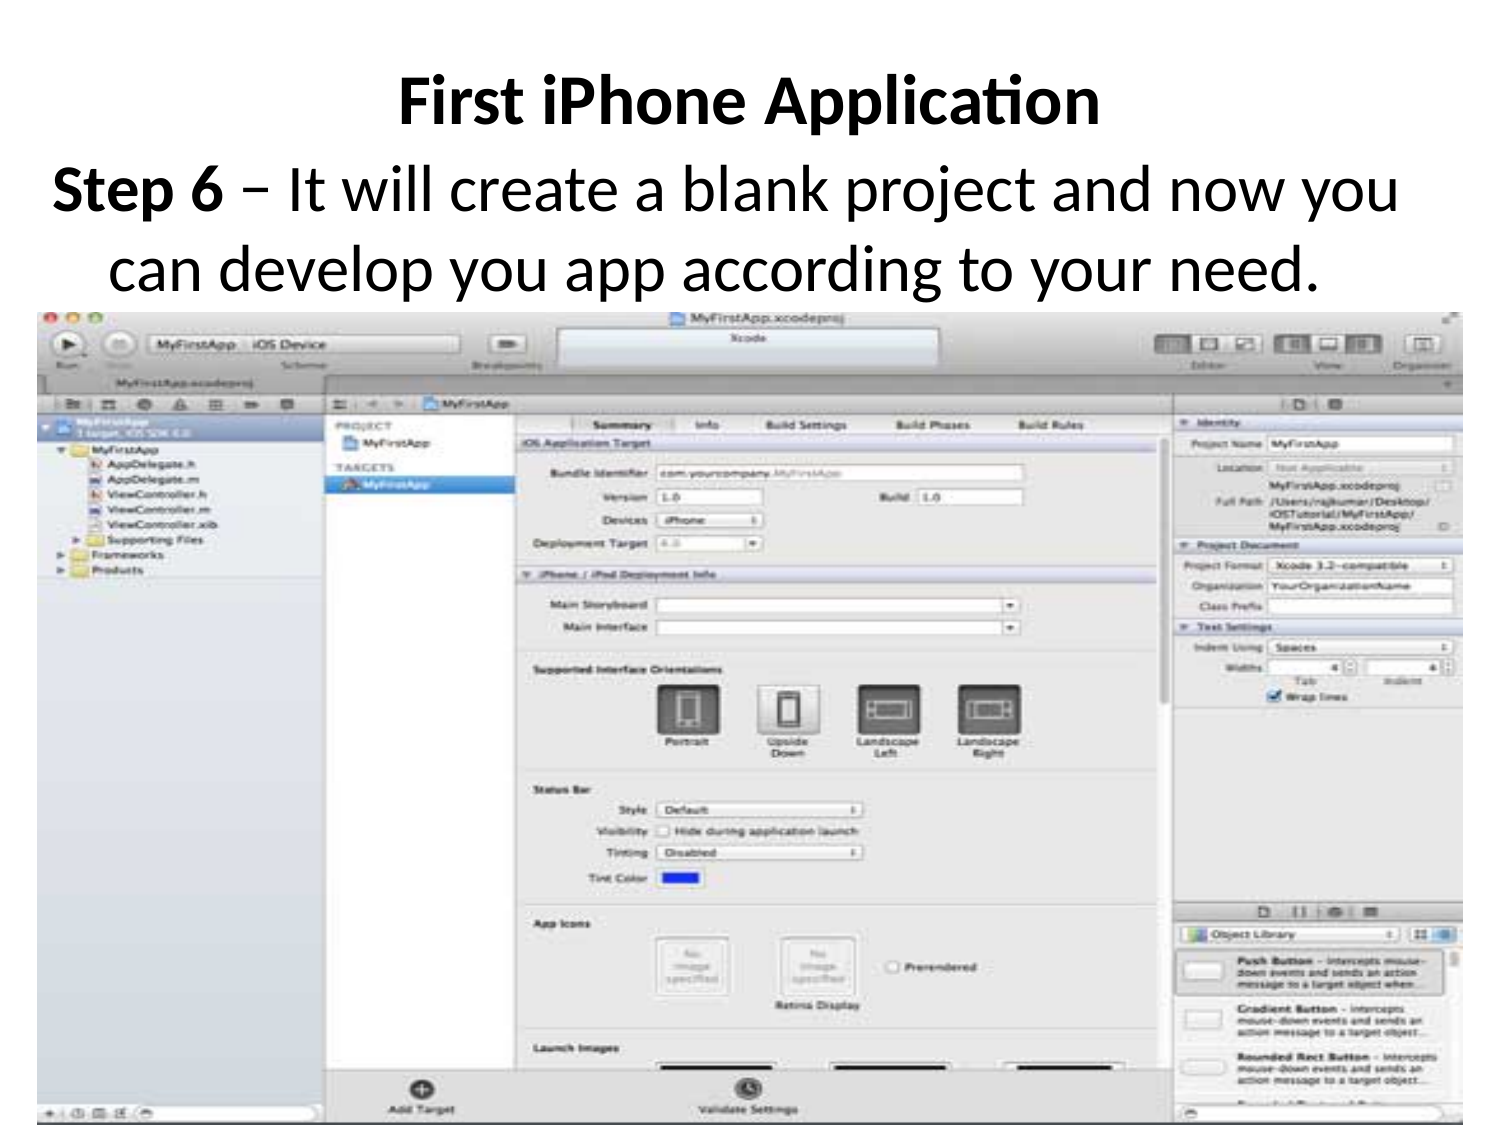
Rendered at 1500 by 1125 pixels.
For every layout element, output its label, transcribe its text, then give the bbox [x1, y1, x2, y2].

list Step 6 − It will create a blank project and now you can develop you app according to your need. [37, 137, 1463, 312]
title First iPhone Application [75, 45, 1425, 137]
picture [37, 312, 1463, 1125]
